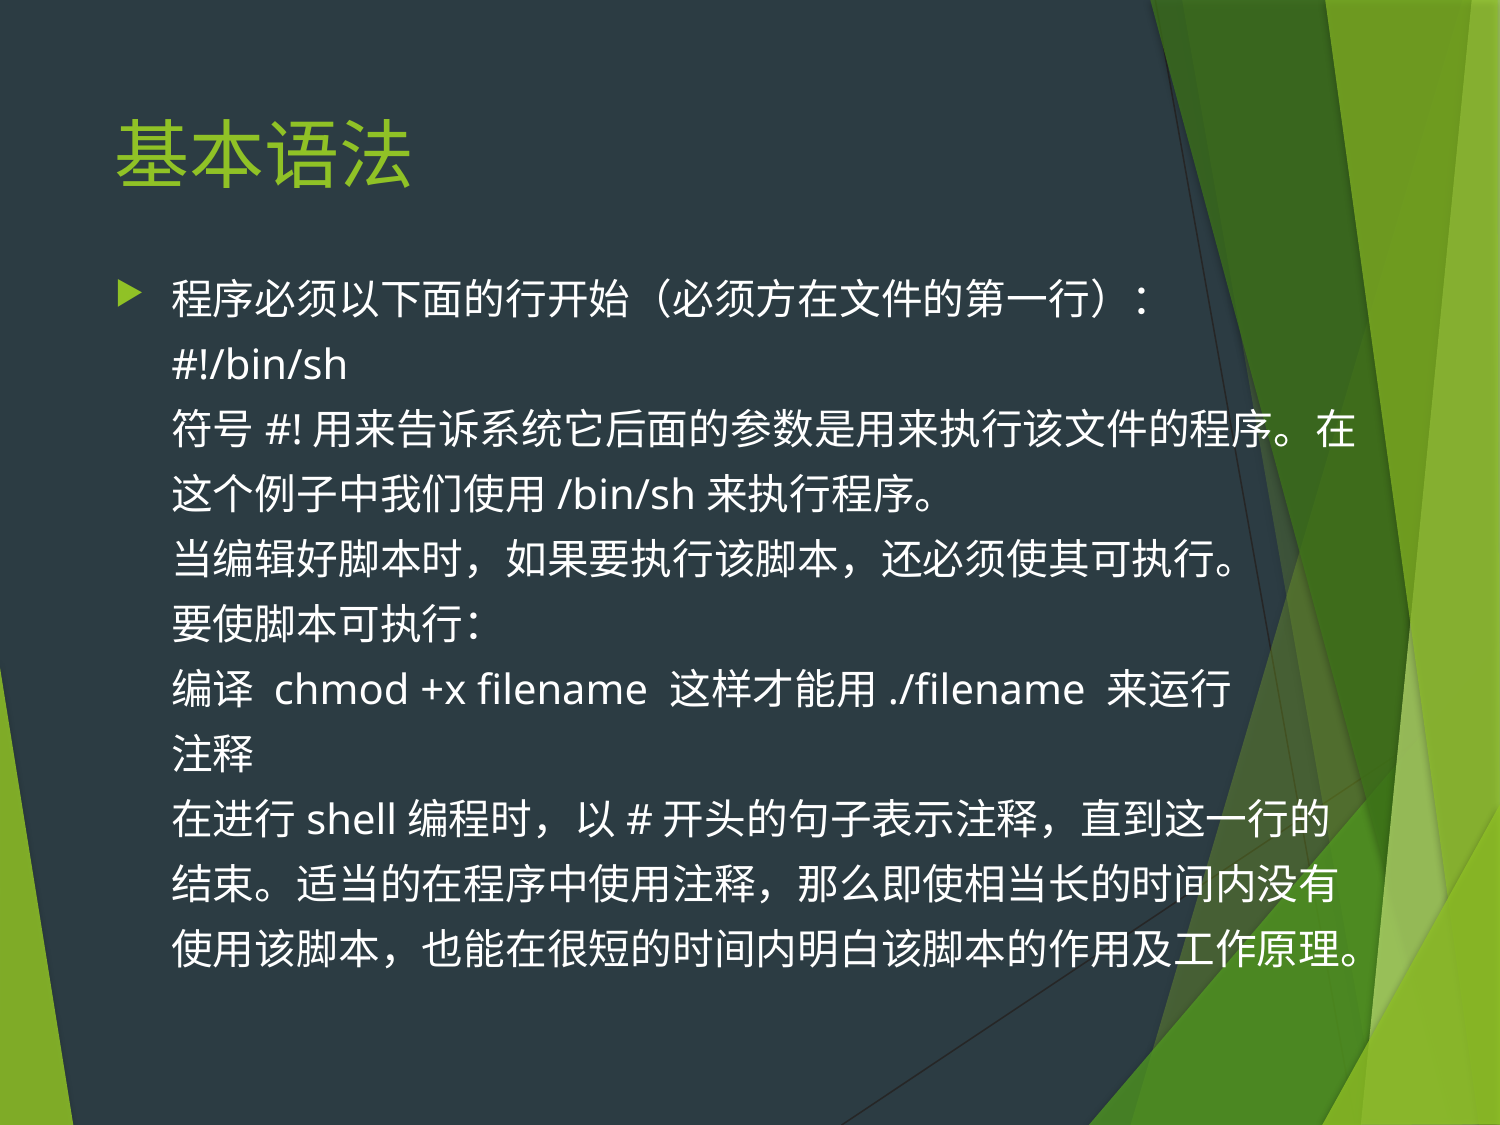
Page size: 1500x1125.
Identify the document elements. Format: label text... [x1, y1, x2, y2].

title 基本语法 [99, 99, 1142, 249]
list 程序必须以下面的行开始（必须方在文件的第一行）： #!/bin/sh 符号#!用来告诉系统它后面的参数是用来执行该文件的程序。在这个例子中我们使用/bin/sh来执行程序。 当编辑好脚本时，如果要执行该脚本，还必须使其可执行。 要使脚本可执行： 编译 chmod +x filename 这样才能用./filename 来运行 注释 在进行shell编程时，以#开头的句子表示注释，直到这一行的结束。适当的在程序中使用注释，那么即使相当长的时间内没有使用该脚本，也能在很短的时间内明白该脚本的作用及工作原理。 [99, 249, 1375, 963]
